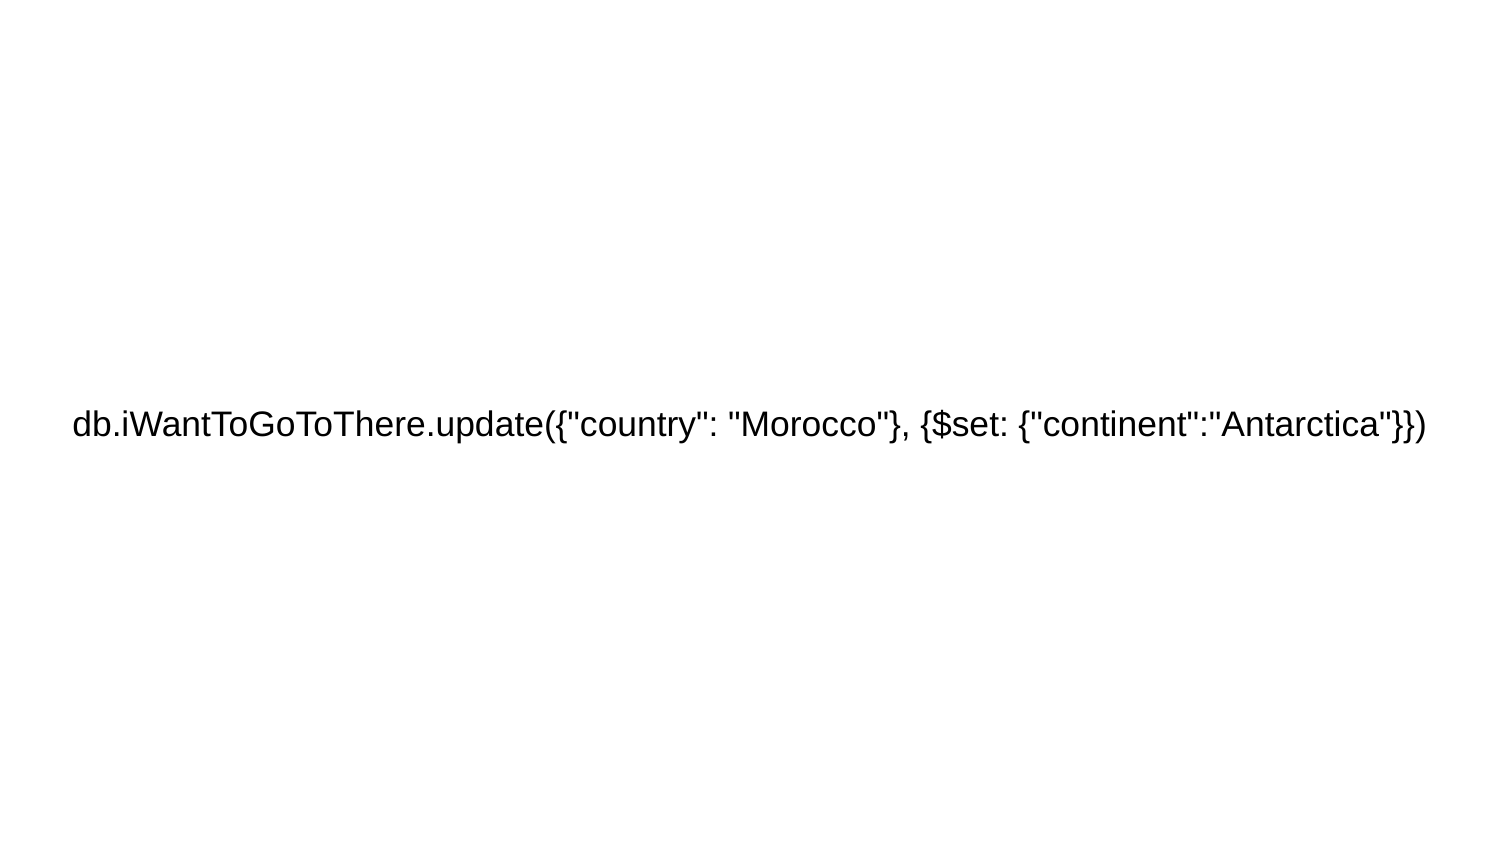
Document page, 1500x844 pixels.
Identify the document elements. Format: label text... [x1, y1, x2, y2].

title db.iWantToGoToThere.update({"country": "Morocco"}, {$set: {"continent":"Antarctica"}}) [51, 352, 1449, 491]
